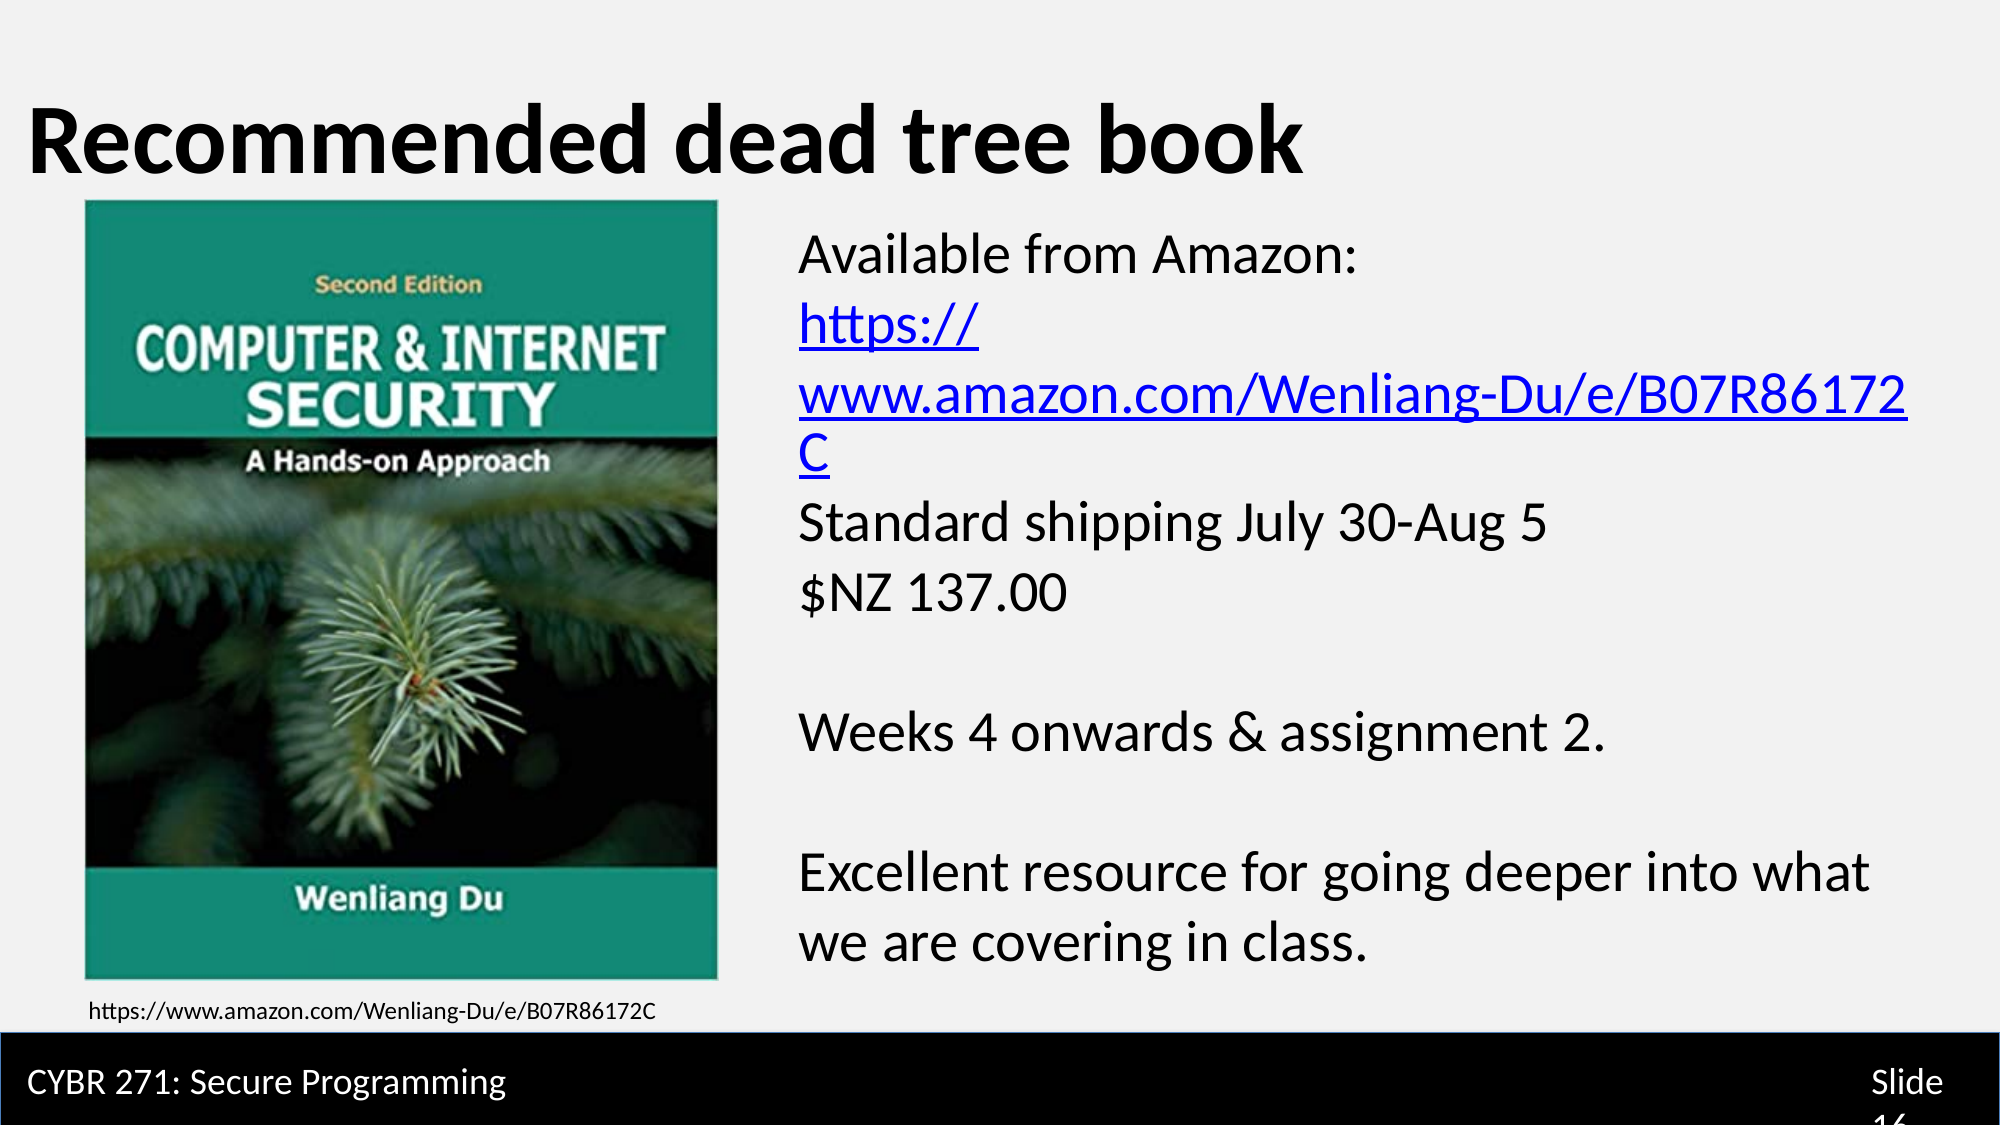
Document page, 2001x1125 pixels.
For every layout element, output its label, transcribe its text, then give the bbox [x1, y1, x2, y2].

picture [84, 199, 719, 982]
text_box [0, 1032, 2000, 1125]
text_box Recommended dead tree book [12, 65, 1889, 201]
text_box Available from Amazon: https://www.amazon.com/Wenliang-Du/e/B07R86172C Standard shipping July 30-Aug 5 $NZ 137.00 Weeks 4 onwards & assignment 2. Excellent resource for going deeper into what we are covering in class. [783, 207, 1950, 993]
text_box https://www.amazon.com/Wenliang-Du/e/B07R86172C [73, 986, 672, 1031]
